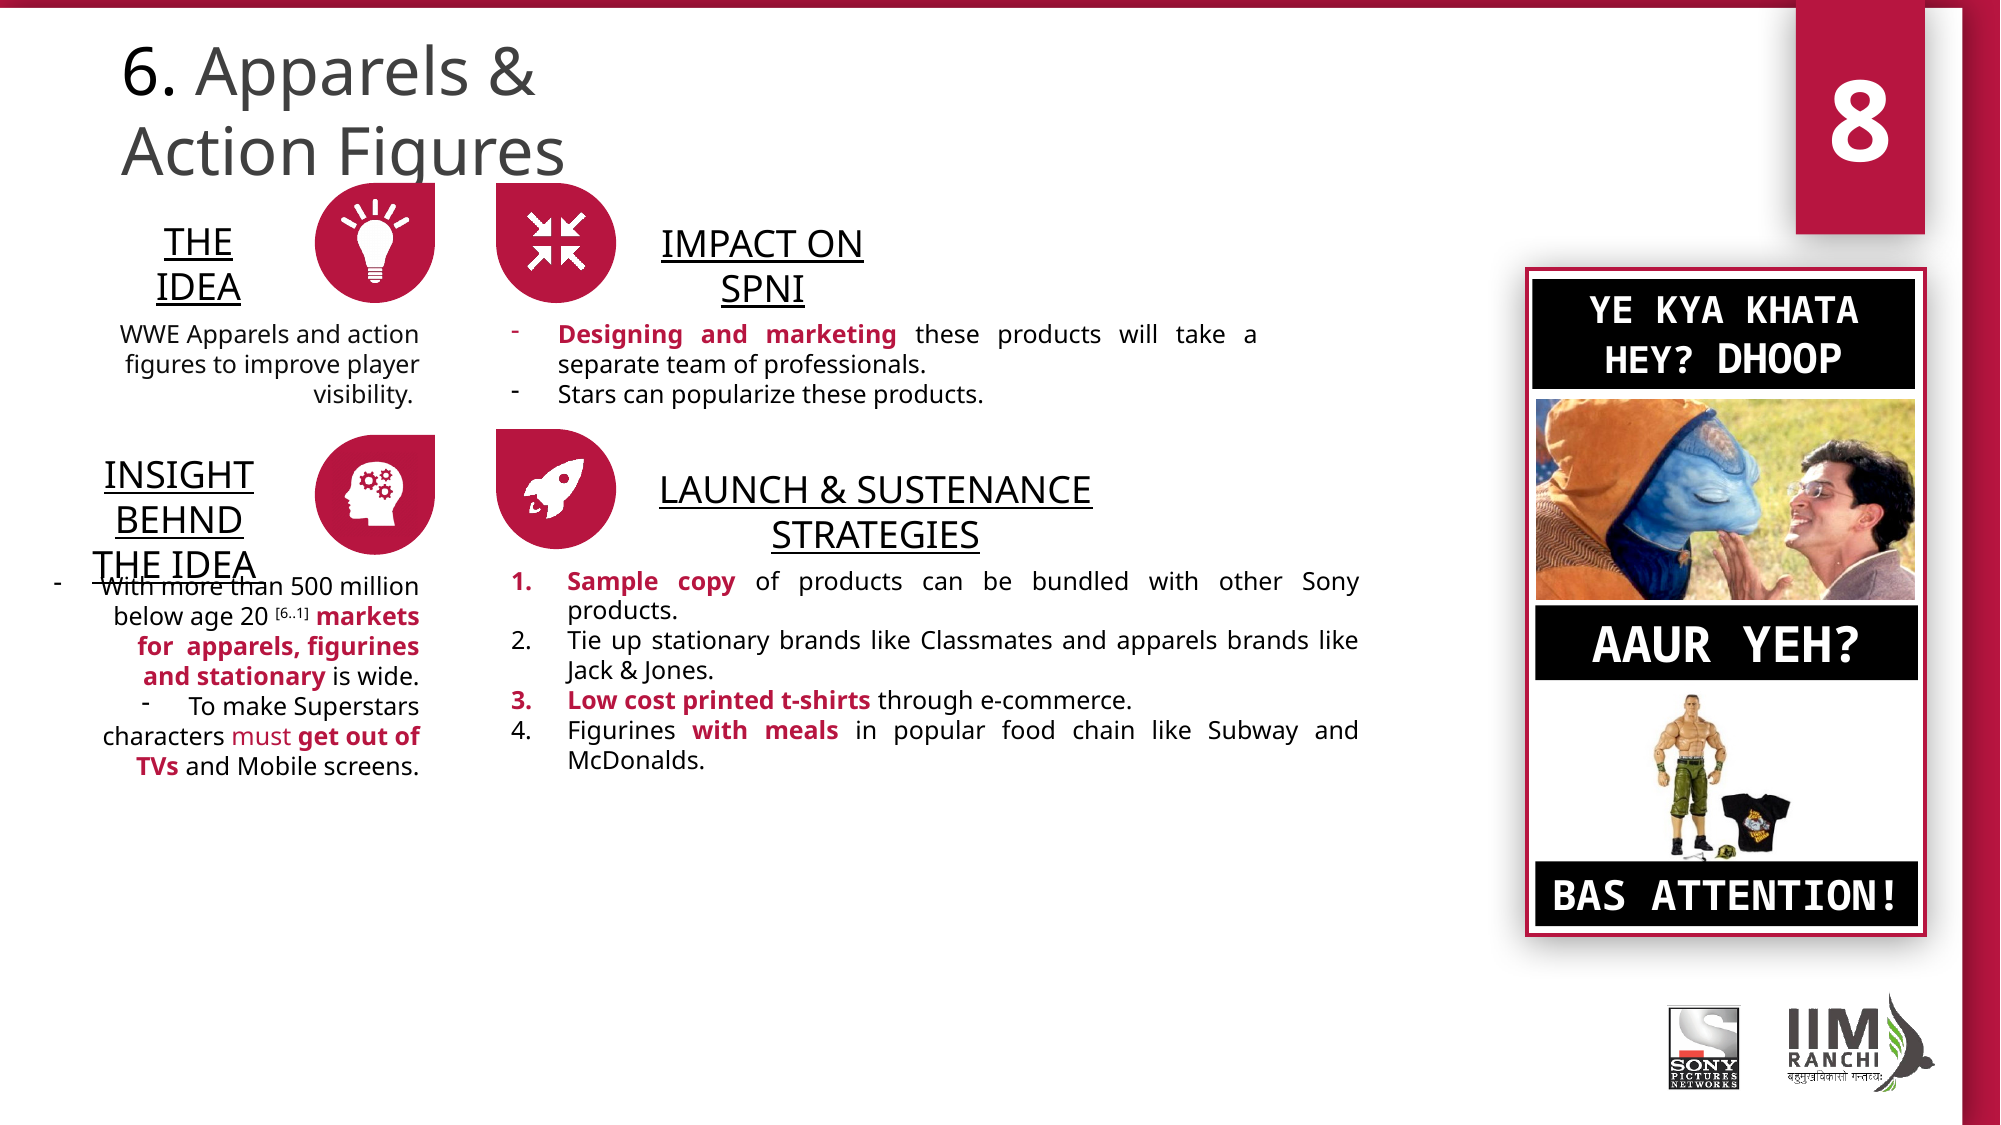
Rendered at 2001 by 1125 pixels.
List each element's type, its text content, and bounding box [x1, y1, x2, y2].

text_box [68, 182, 435, 388]
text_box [496, 429, 1375, 694]
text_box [496, 182, 1273, 418]
text_box 8 [1795, 0, 1926, 235]
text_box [1527, 269, 1925, 936]
picture [1766, 970, 1954, 1125]
picture [1648, 992, 1759, 1103]
text_box We need a Virat Kohli to live without Tendulkar; in short Indian fans need superstars. Many wrestling giants’ departure [3] has created the viewers to lose interest in the show. This can only be creating new Heroes. [0, 7, 1963, 1125]
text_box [31, 434, 435, 791]
text_box 6. Apparels & Action Figures [32, 21, 760, 197]
